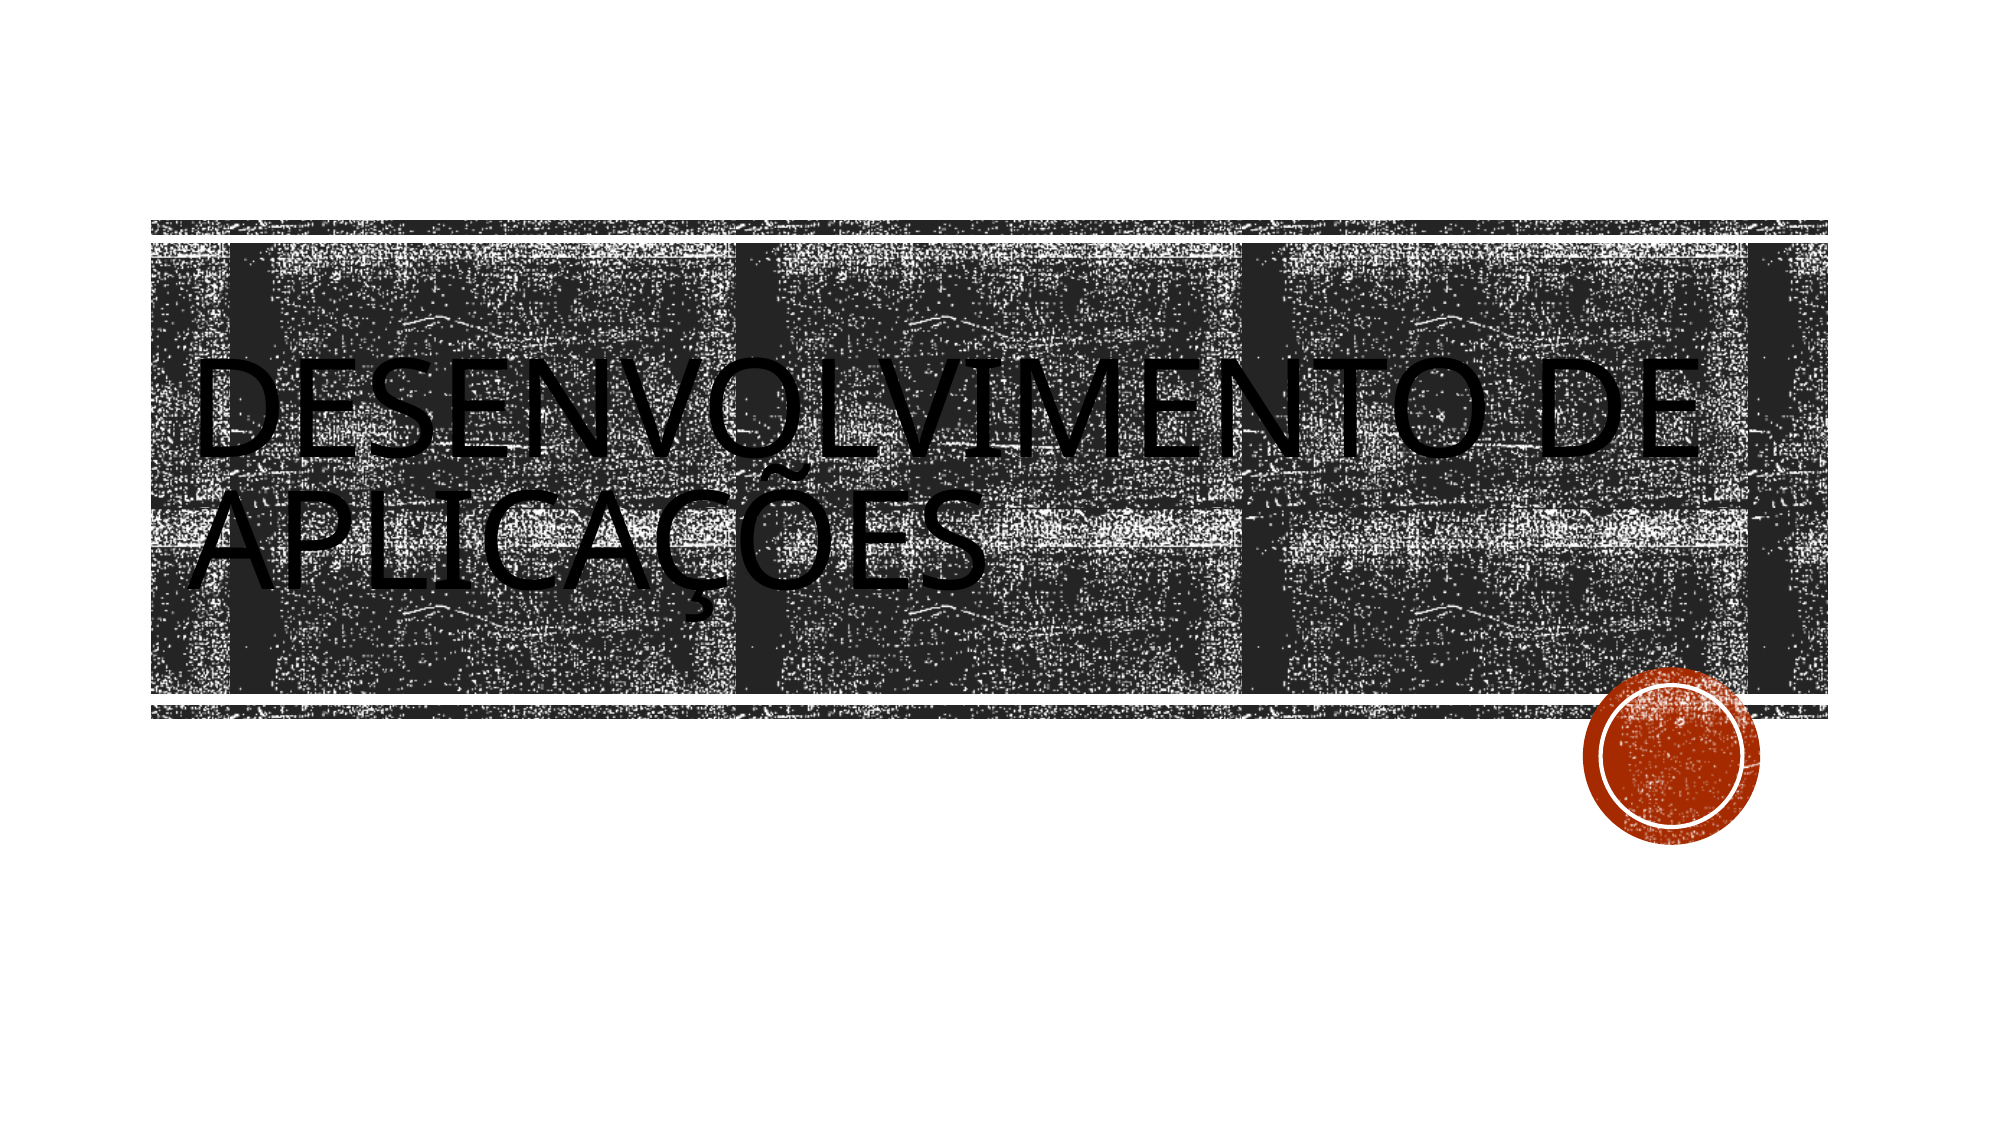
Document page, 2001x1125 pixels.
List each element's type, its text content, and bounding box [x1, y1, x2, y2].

title Desenvolvimento de Aplicações [172, 234, 1808, 733]
